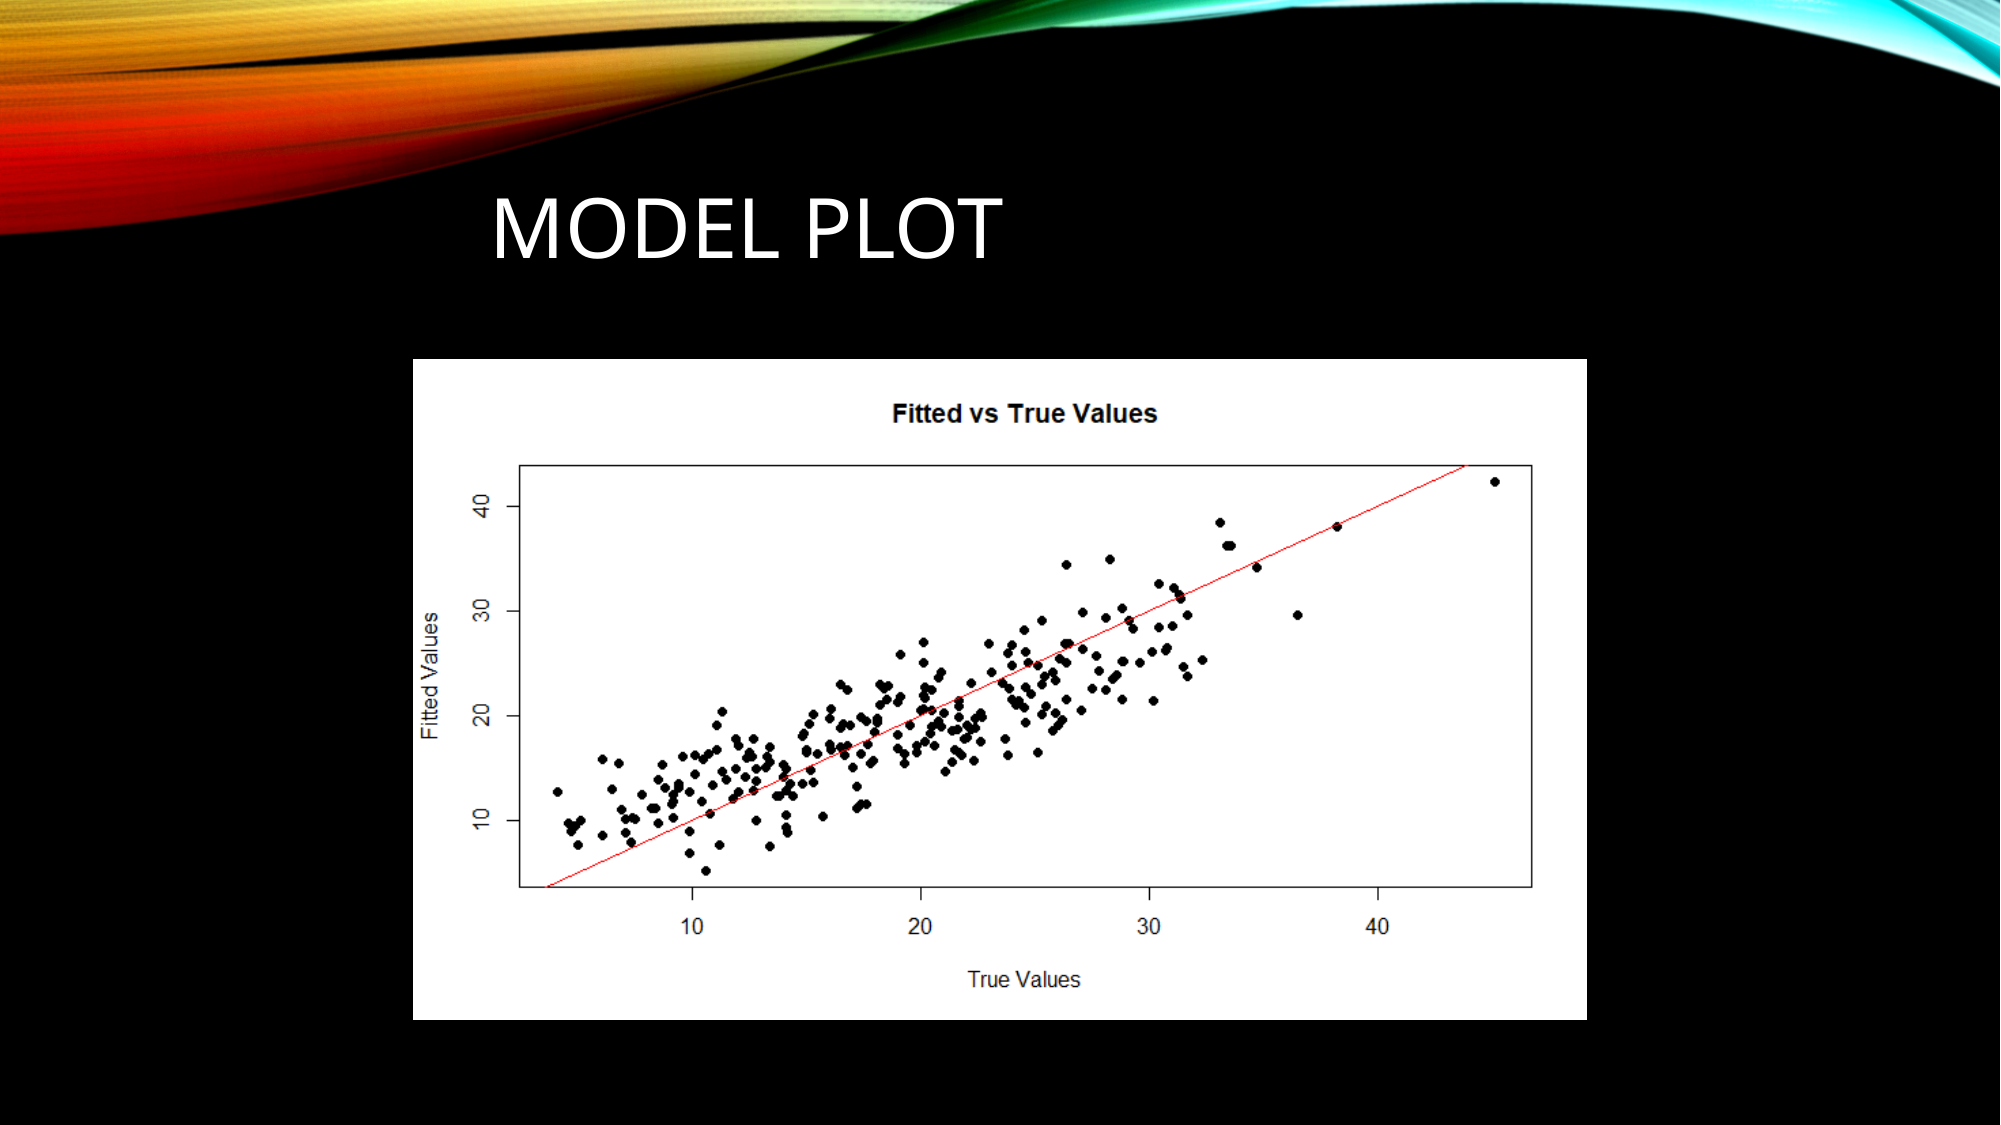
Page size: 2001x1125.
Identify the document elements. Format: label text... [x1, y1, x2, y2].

title Model Plot [474, 125, 1888, 338]
picture [0, 0, 2000, 237]
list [413, 359, 1587, 1021]
